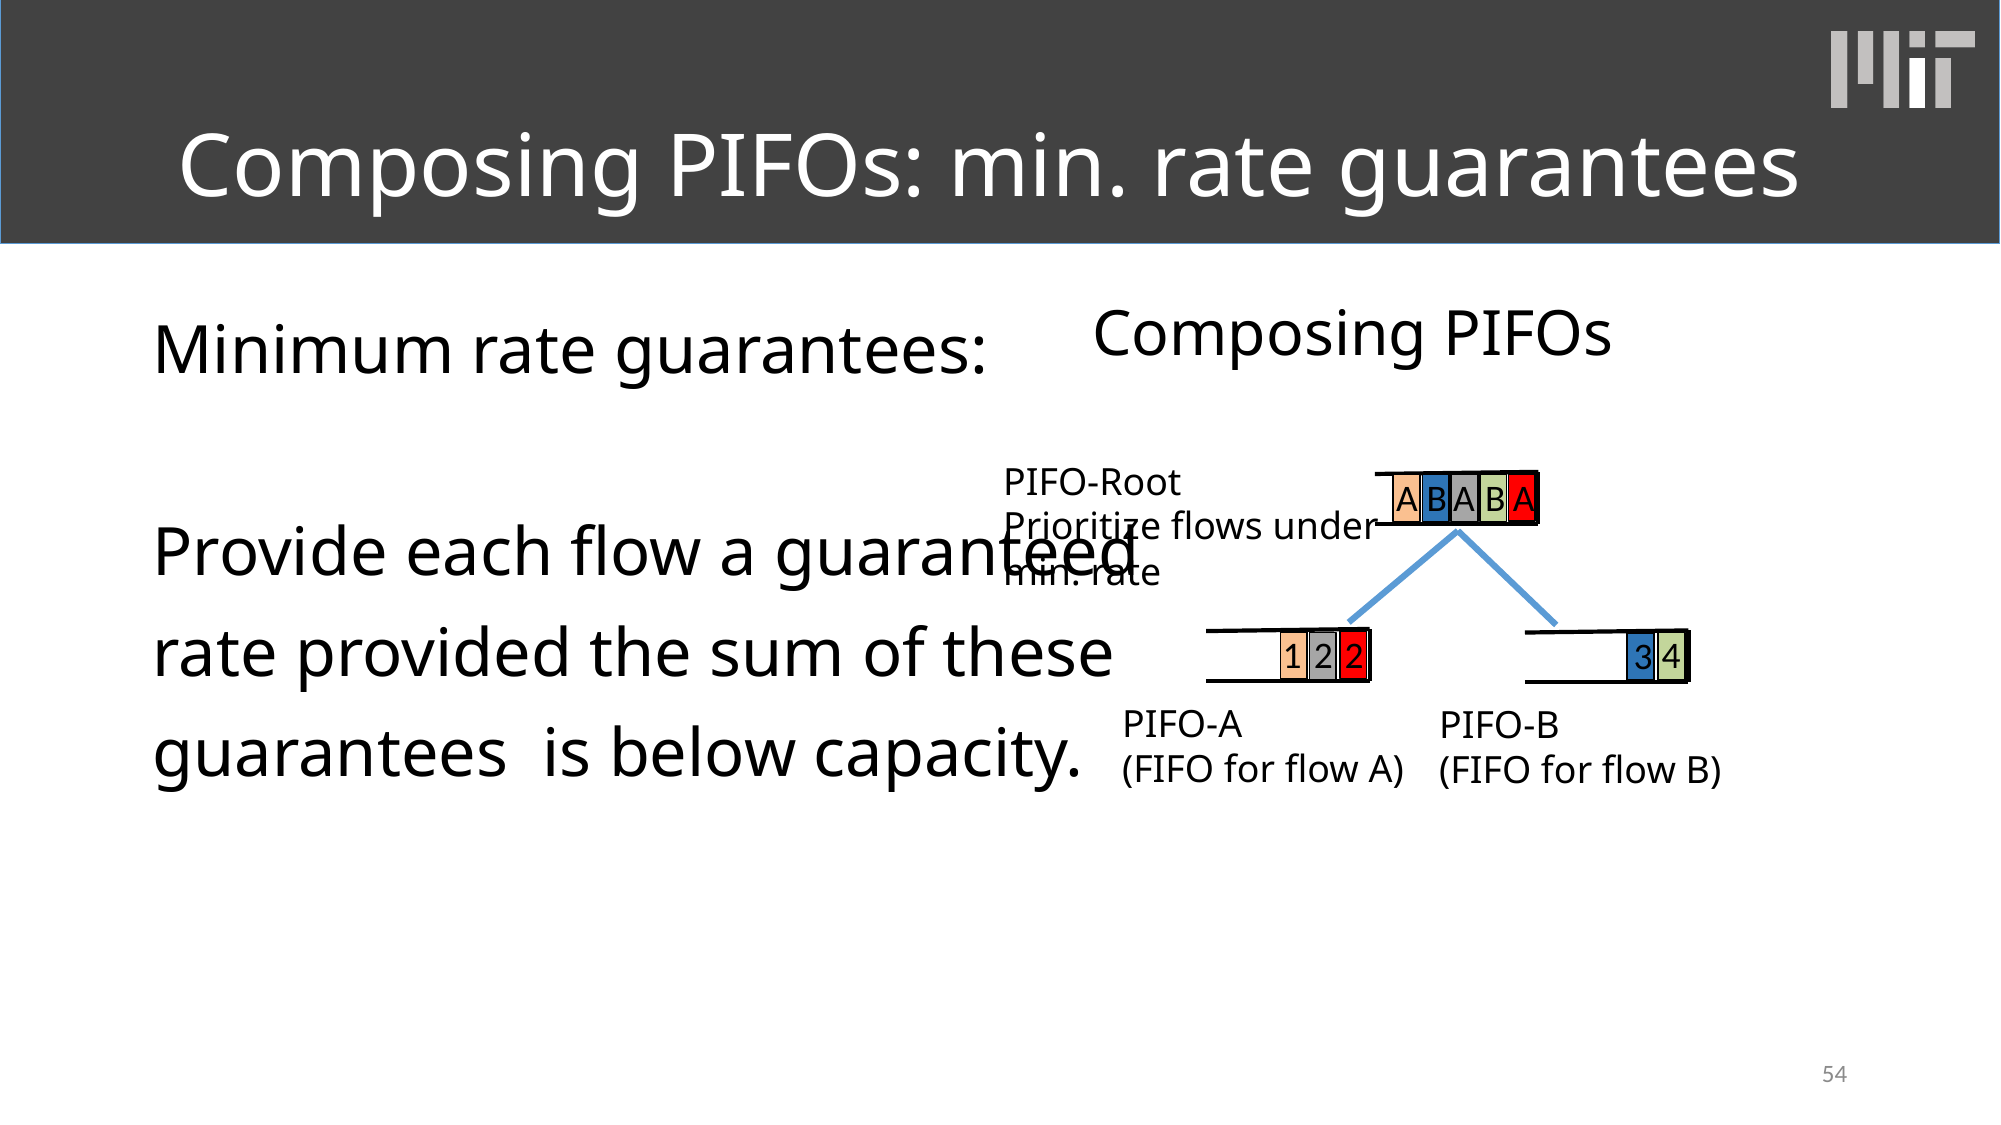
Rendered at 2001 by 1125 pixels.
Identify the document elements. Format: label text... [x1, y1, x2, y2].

list Minimum rate guarantees: Provide each flow a guaranteed rate provided the sum of these guarantees is below capacity. [137, 299, 1863, 1014]
text_box 3 [1618, 624, 1646, 630]
text_box B [1411, 466, 1438, 471]
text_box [1206, 628, 1370, 681]
text_box PIFO-A (FIFO for flow A) [1107, 692, 1419, 797]
picture [1831, 31, 1975, 108]
text_box A [1438, 466, 1470, 471]
text_box 2 [1299, 623, 1329, 628]
text_box A [1381, 466, 1411, 471]
text_box Composing PIFOs [1077, 285, 1630, 376]
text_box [1348, 530, 1457, 623]
text_box 1 [1268, 623, 1299, 628]
text_box PIFO-B (FIFO for flow B) [1424, 693, 1737, 799]
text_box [1374, 471, 1539, 524]
text_box B [1470, 466, 1498, 471]
text_box 2 [1329, 623, 1375, 684]
text_box 4 [1646, 623, 1692, 684]
text_box A [1498, 466, 1550, 527]
title Composing PIFOs: min. rate guarantees [162, 53, 1838, 271]
slide_number 54 [1412, 1042, 1863, 1103]
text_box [1524, 630, 1689, 683]
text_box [1457, 530, 1557, 625]
text_box PIFO-Root Prioritize flows under min. rate [988, 450, 1394, 600]
